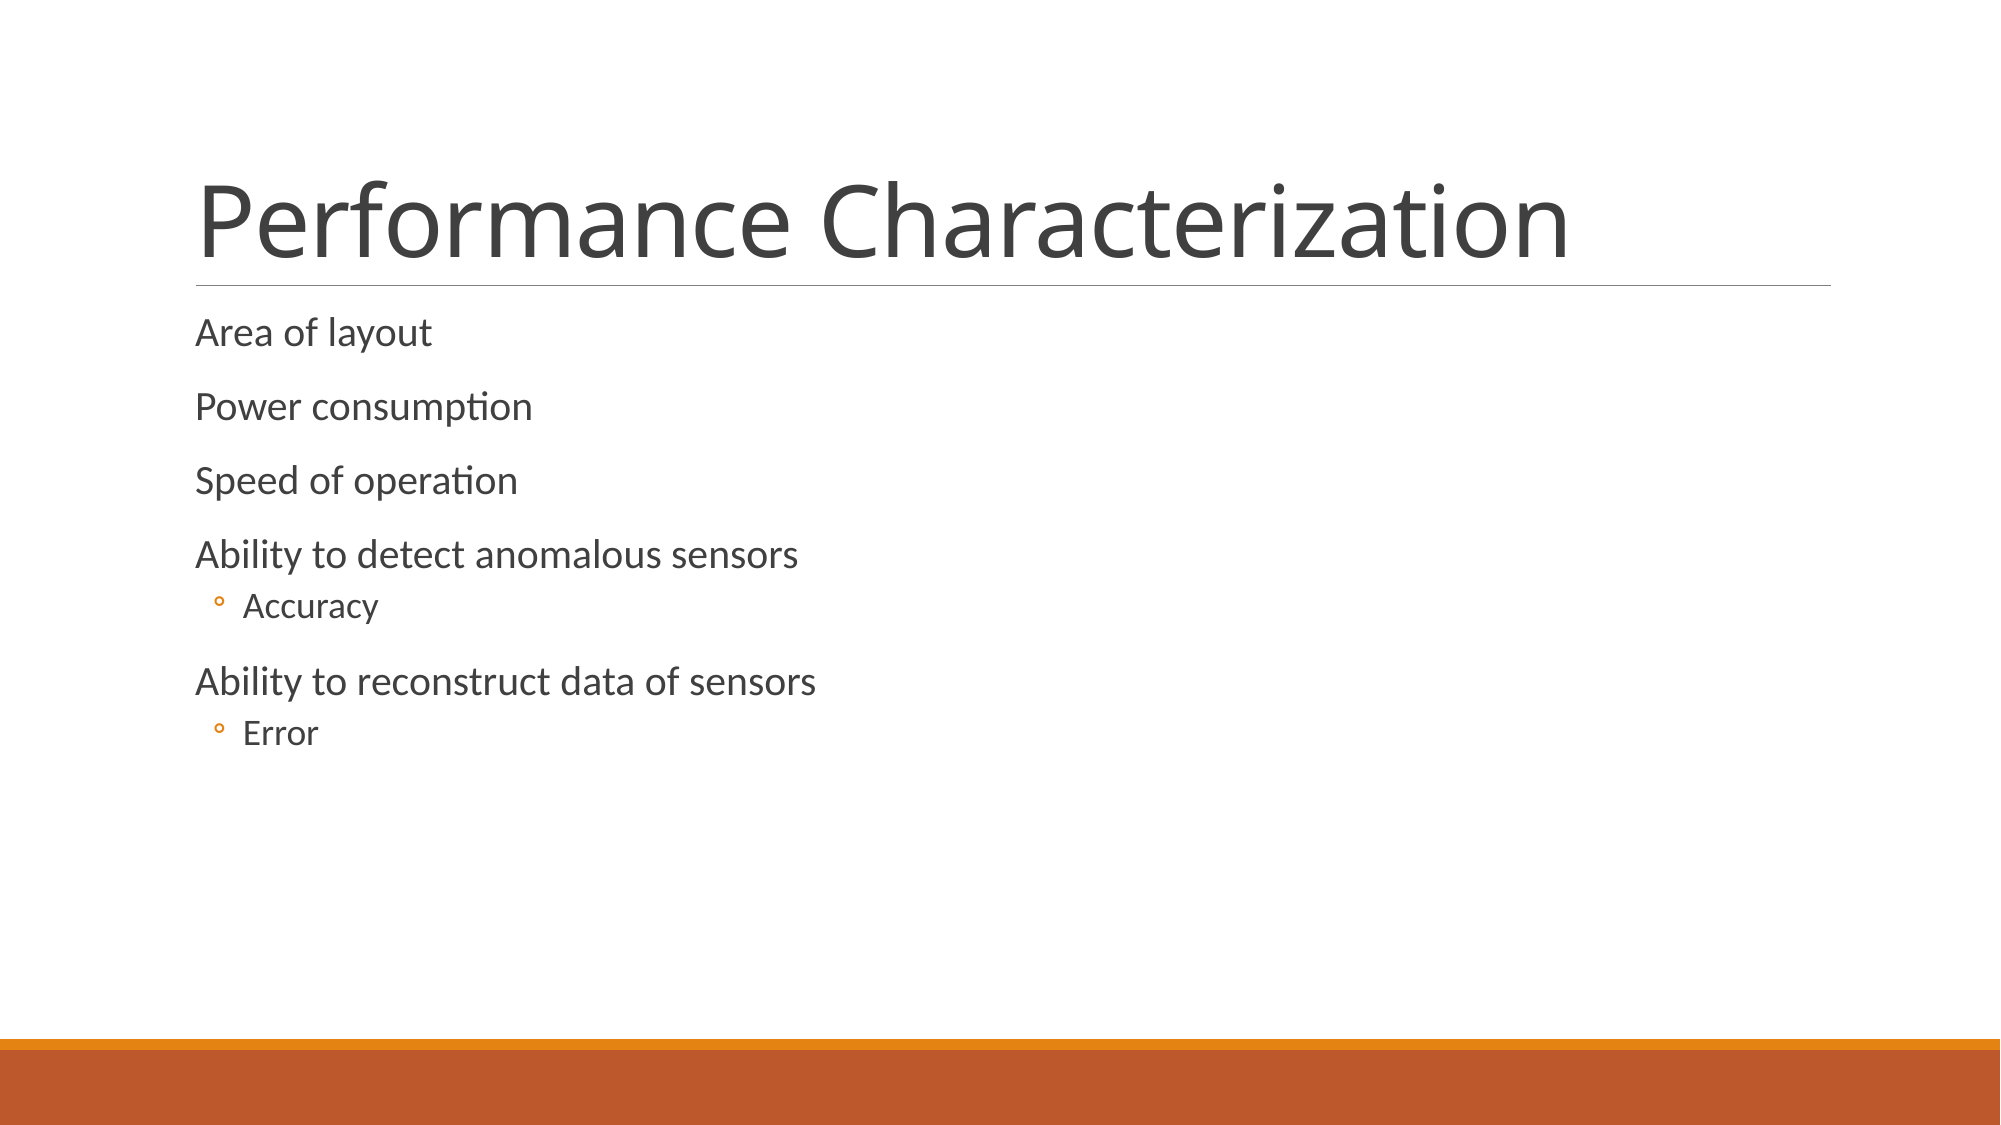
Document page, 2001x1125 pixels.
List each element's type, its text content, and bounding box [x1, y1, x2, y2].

title Performance Characterization [180, 47, 1830, 285]
list Area of layout Power consumption Speed of operation Ability to detect anomalous sensors Accuracy Ability to reconstruct data of sensors Error [180, 302, 1830, 963]
